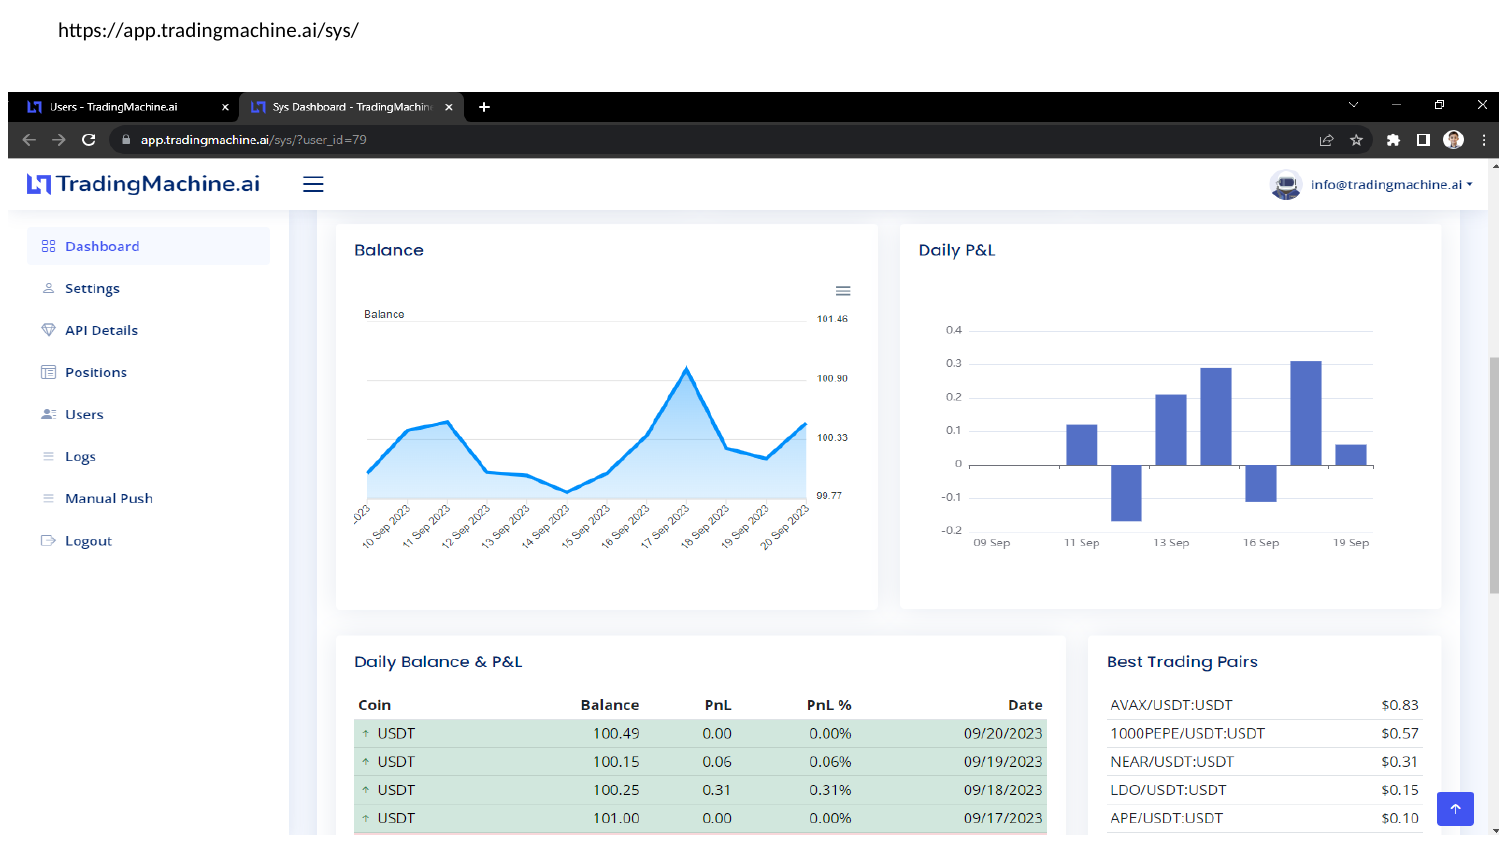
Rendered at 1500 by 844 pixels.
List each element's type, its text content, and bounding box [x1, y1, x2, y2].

picture [8, 92, 1499, 835]
text_box https://app.tradingmachine.ai/sys/ [43, 8, 794, 49]
